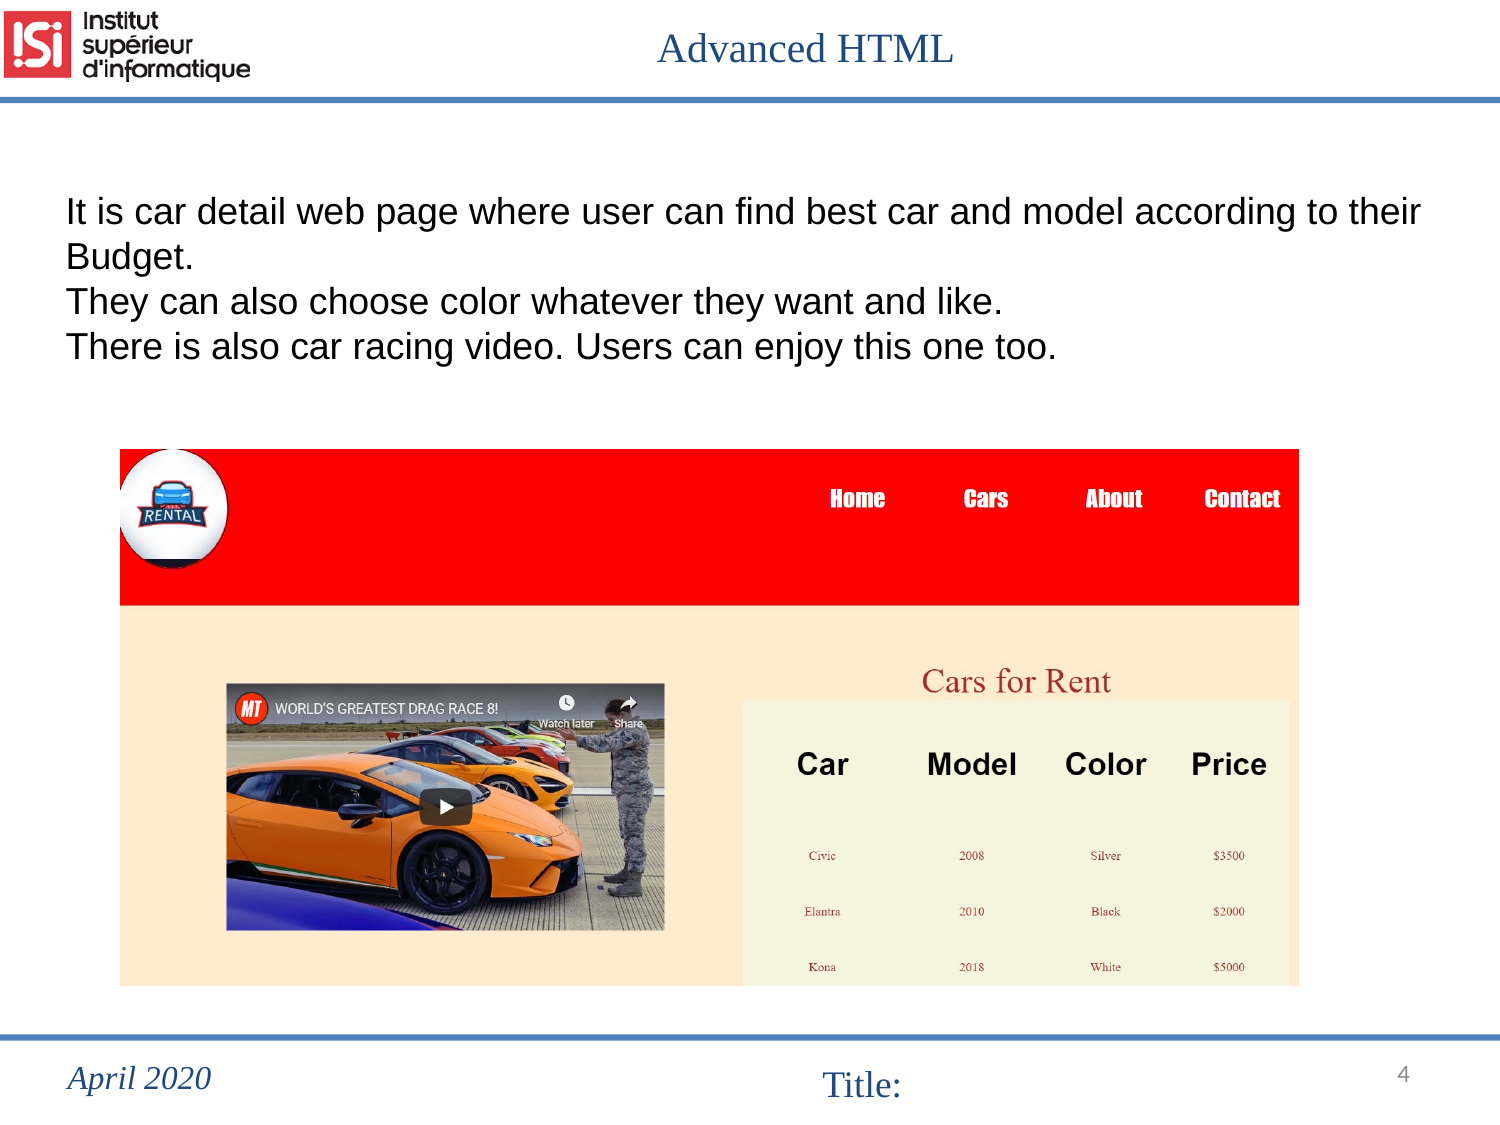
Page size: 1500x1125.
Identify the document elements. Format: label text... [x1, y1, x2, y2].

text_box April 2020 [0, 1049, 288, 1104]
text_box Title: [337, 1052, 1388, 1113]
picture [119, 449, 1300, 987]
text_box 1 [1074, 1042, 1425, 1103]
text_box It is car detail web page where user can find best car and model according to their Budget. They can also choose color whatever they want and like. There is also car racing video. Users can enjoy this one too. [50, 179, 1446, 375]
text_box Advanced HTML [412, 13, 1200, 79]
picture [3, 0, 251, 93]
